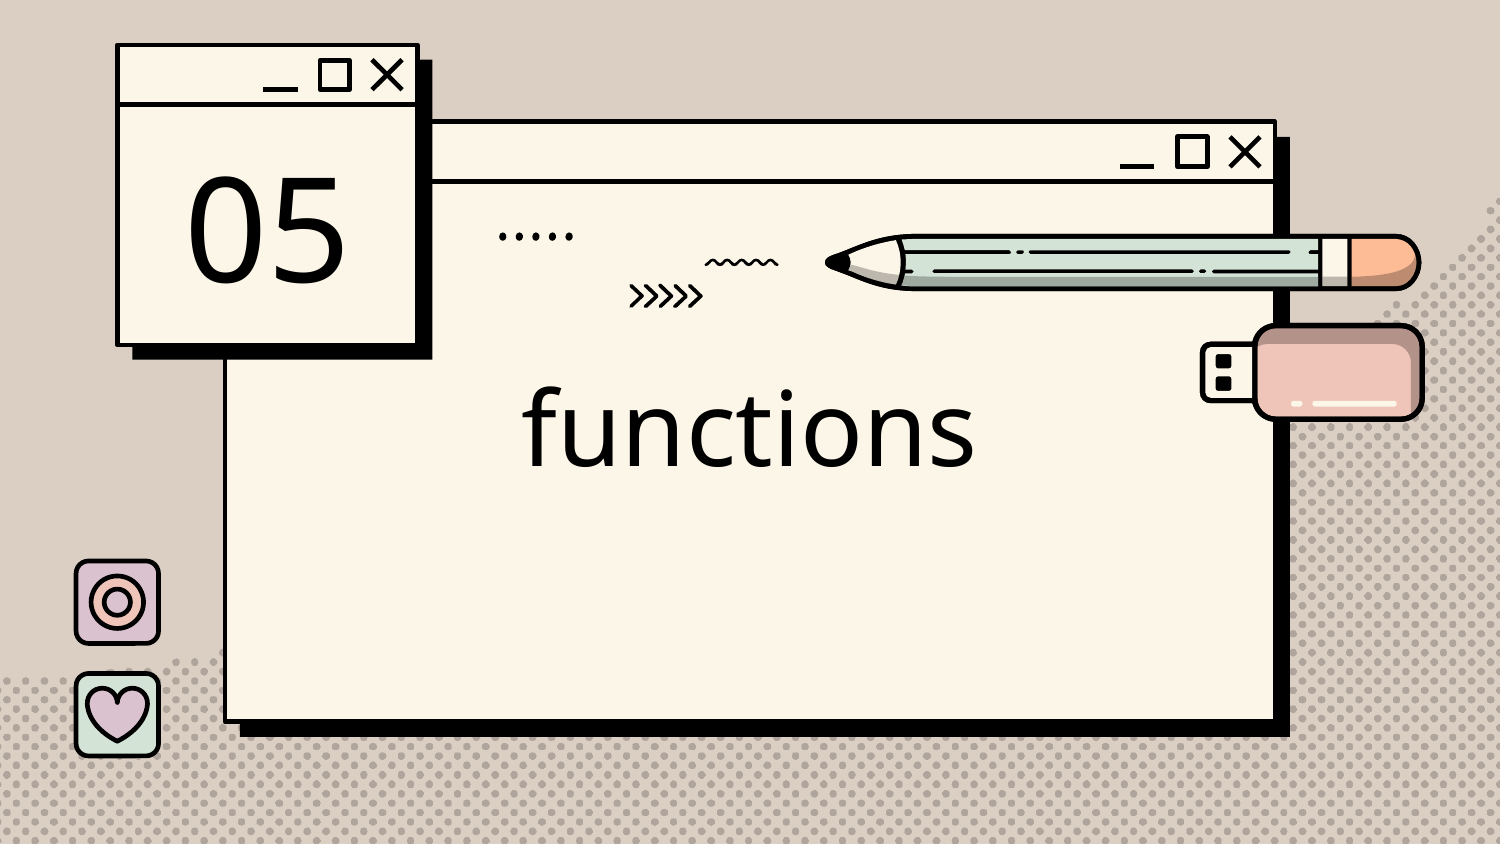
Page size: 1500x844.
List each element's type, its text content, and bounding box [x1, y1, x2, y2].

text_box [499, 232, 507, 241]
text_box [643, 284, 659, 308]
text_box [116, 44, 433, 360]
text_box [548, 232, 556, 241]
text_box [515, 232, 523, 241]
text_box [75, 673, 159, 757]
text_box [688, 284, 703, 308]
text_box [658, 283, 674, 308]
text_box [565, 232, 573, 241]
text_box [673, 284, 688, 308]
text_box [823, 233, 1425, 292]
text_box [704, 258, 779, 267]
text_box [532, 232, 540, 241]
title functions [300, 346, 1200, 497]
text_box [75, 560, 159, 644]
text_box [1262, 259, 1363, 486]
text_box [629, 284, 644, 308]
